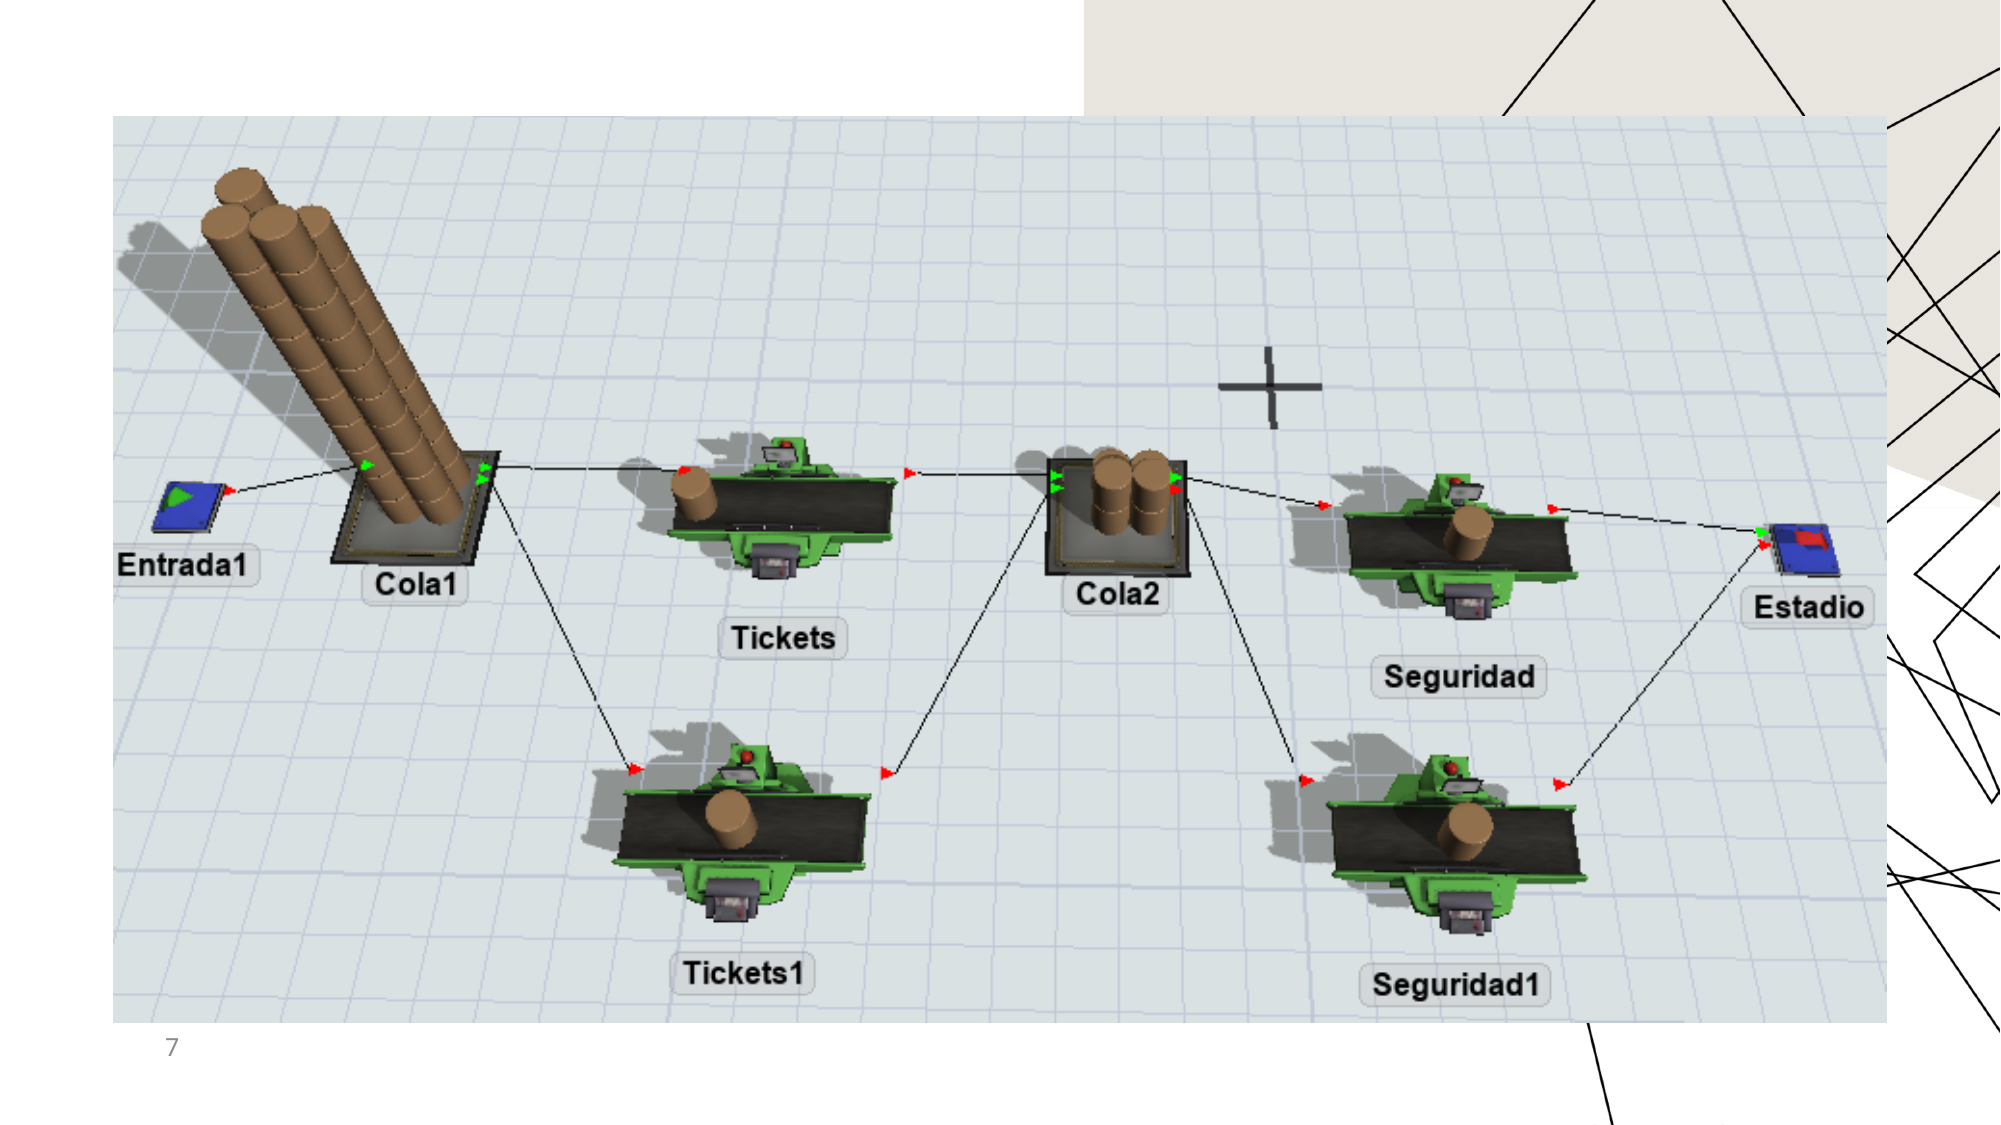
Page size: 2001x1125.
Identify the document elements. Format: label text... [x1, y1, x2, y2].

picture [113, 0, 2001, 1125]
slide_number 7 [150, 1024, 254, 1074]
